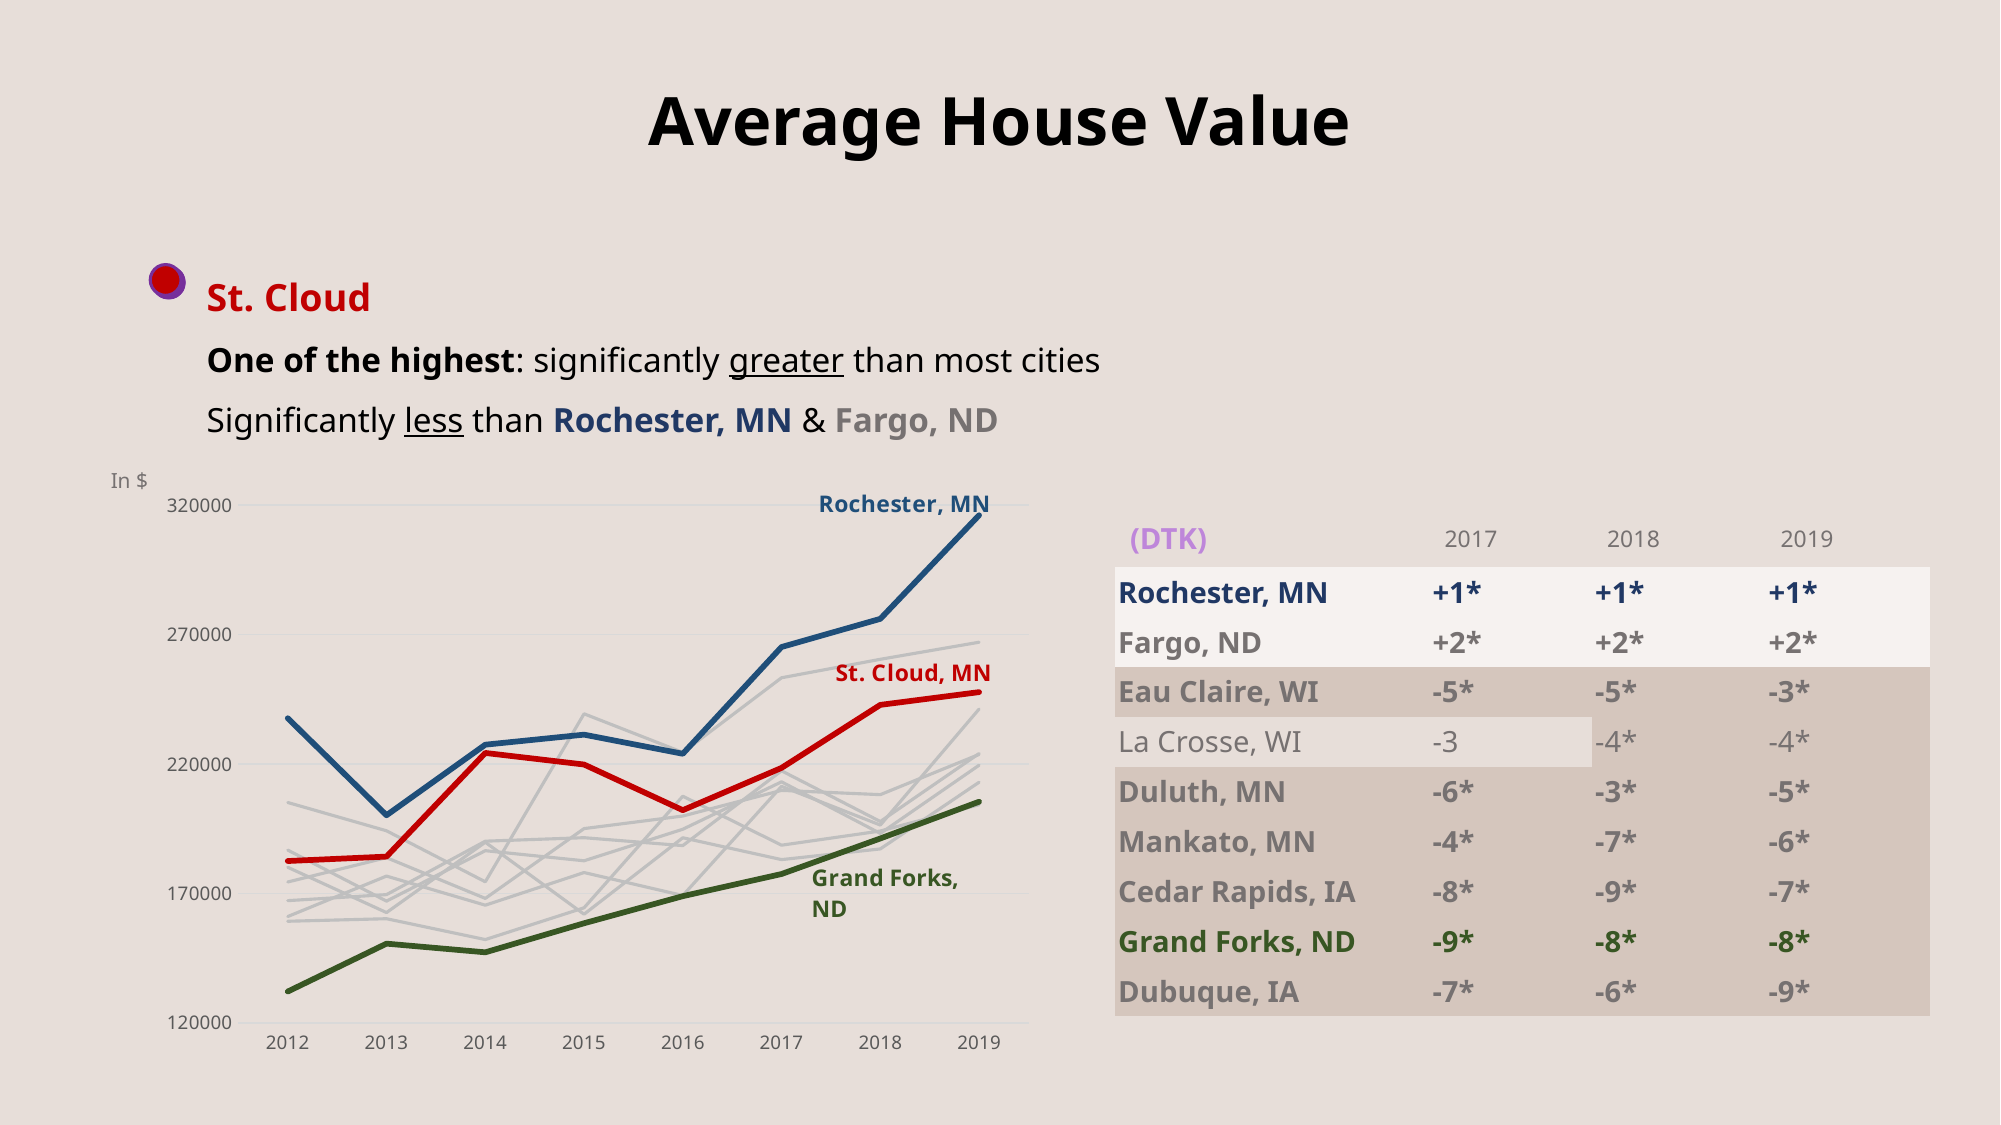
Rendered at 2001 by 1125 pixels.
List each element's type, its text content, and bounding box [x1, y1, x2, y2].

table_cell -9* [1592, 866, 1766, 916]
table_cell Rochester, MN [1115, 567, 1429, 617]
table_cell -6* [1592, 966, 1766, 1016]
table_cell -7* [1429, 966, 1592, 1016]
table_cell -8* [1766, 916, 1930, 966]
table_cell +2* [1592, 617, 1766, 667]
table_cell -5* [1429, 667, 1592, 717]
table_header 2017 [1429, 510, 1592, 567]
text_box St. Cloud One of the highest: significantly greater than most cities Significantly less than Rochester, MN & Fargo, ND [191, 243, 1331, 447]
table_cell -4* [1592, 717, 1766, 767]
table_cell -4* [1766, 717, 1930, 767]
table_cell -5* [1592, 667, 1766, 717]
table_cell +1* [1592, 567, 1766, 617]
chart [149, 479, 1050, 1080]
table_cell -8* [1429, 866, 1592, 916]
table_header (DTK) [1115, 510, 1429, 567]
table_cell +1* [1429, 567, 1592, 617]
table_cell Fargo, ND [1115, 617, 1429, 667]
table_cell +2* [1766, 617, 1930, 667]
table_cell Grand Forks, ND [1115, 916, 1429, 966]
text_box Average House Value [342, 31, 1658, 167]
table_cell -6* [1766, 816, 1930, 866]
table_cell Eau Claire, WI [1115, 667, 1429, 717]
table_cell Cedar Rapids, IA [1115, 866, 1429, 916]
table_cell -5* [1766, 767, 1930, 816]
table_cell -9* [1429, 916, 1592, 966]
text_box [149, 263, 183, 297]
table_cell Dubuque, IA [1115, 966, 1429, 1016]
table_cell -7* [1766, 866, 1930, 916]
table_header 2018 [1592, 510, 1766, 567]
text_box In $ [95, 460, 235, 501]
table_cell -3* [1592, 767, 1766, 816]
table_cell La Crosse, WI [1115, 717, 1429, 767]
table_header 2019 [1766, 510, 1930, 567]
table_cell -3* [1766, 667, 1930, 717]
table_cell +2* [1429, 617, 1592, 667]
table_cell -4* [1429, 816, 1592, 866]
table_cell -9* [1766, 966, 1930, 1016]
table_cell Mankato, MN [1115, 816, 1429, 866]
table_cell Duluth, MN [1115, 767, 1429, 816]
table_cell -7* [1592, 816, 1766, 866]
table_cell -6* [1429, 767, 1592, 816]
table_cell -8* [1592, 916, 1766, 966]
table_cell -3 [1429, 717, 1592, 767]
table_cell +1* [1766, 567, 1930, 617]
